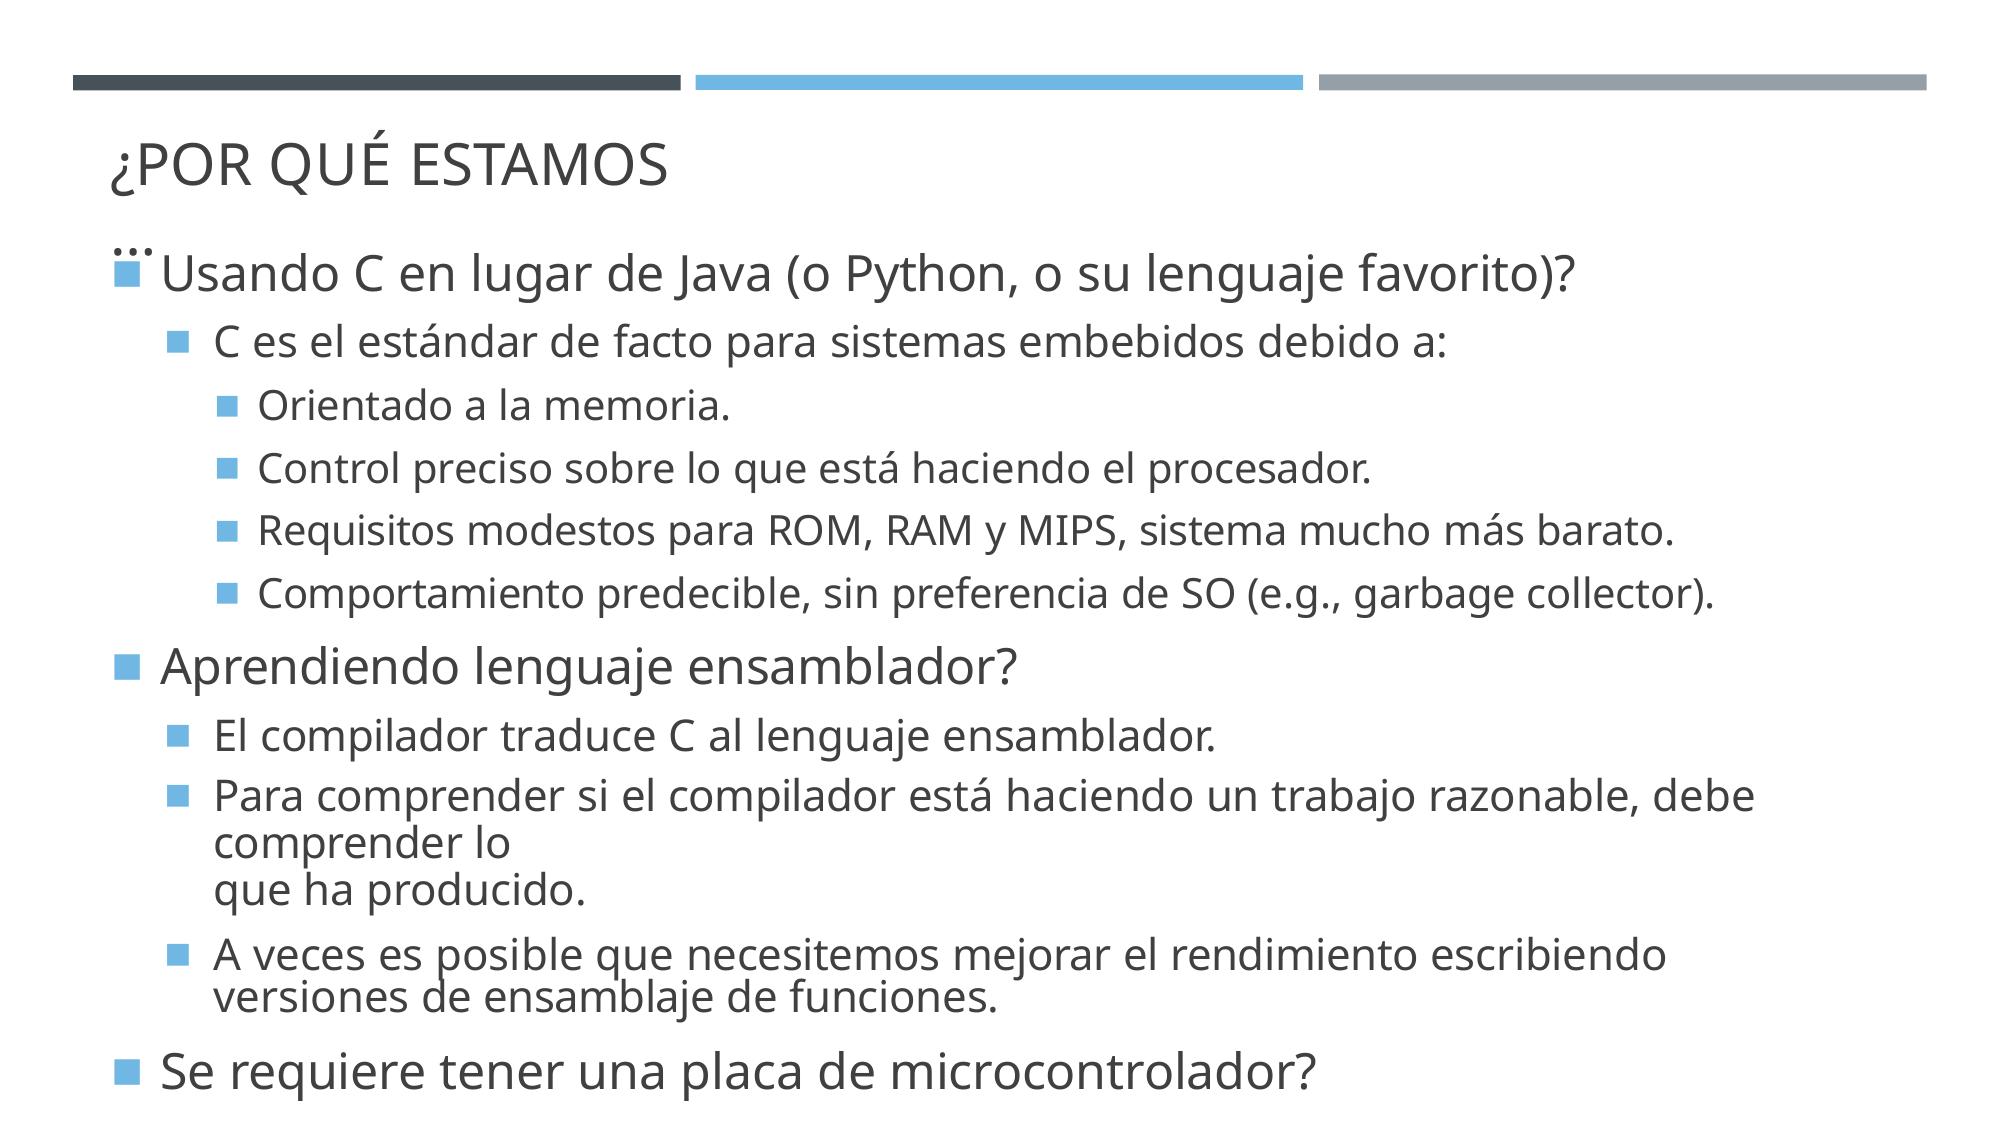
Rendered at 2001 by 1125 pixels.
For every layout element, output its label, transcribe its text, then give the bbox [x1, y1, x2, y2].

title ¿POR QUÉ ESTAMOS … [108, 125, 702, 224]
text_box Usando C en lugar de Java (o Python, o su lenguaje favorito)? C es el estándar de facto para sistemas embebidos debido a: Orientado a la memoria. Control preciso sobre lo que está haciendo el procesador. Requisitos modestos para ROM, RAM y MIPS, sistema mucho más barato. Comportamiento predecible, sin preferencia de SO (e.g., garbage collector). Aprendiendo lenguaje ensamblador? El compilador traduce C al lenguaje ensamblador. Para comprender si el compilador está haciendo un trabajo razonable, debe comprender lo que ha producido. A veces es posible que necesitemos mejorar el rendimiento escribiendo versiones de ensamblaje de funciones. Se requiere tener una placa de microcontrolador? [108, 224, 1892, 1100]
